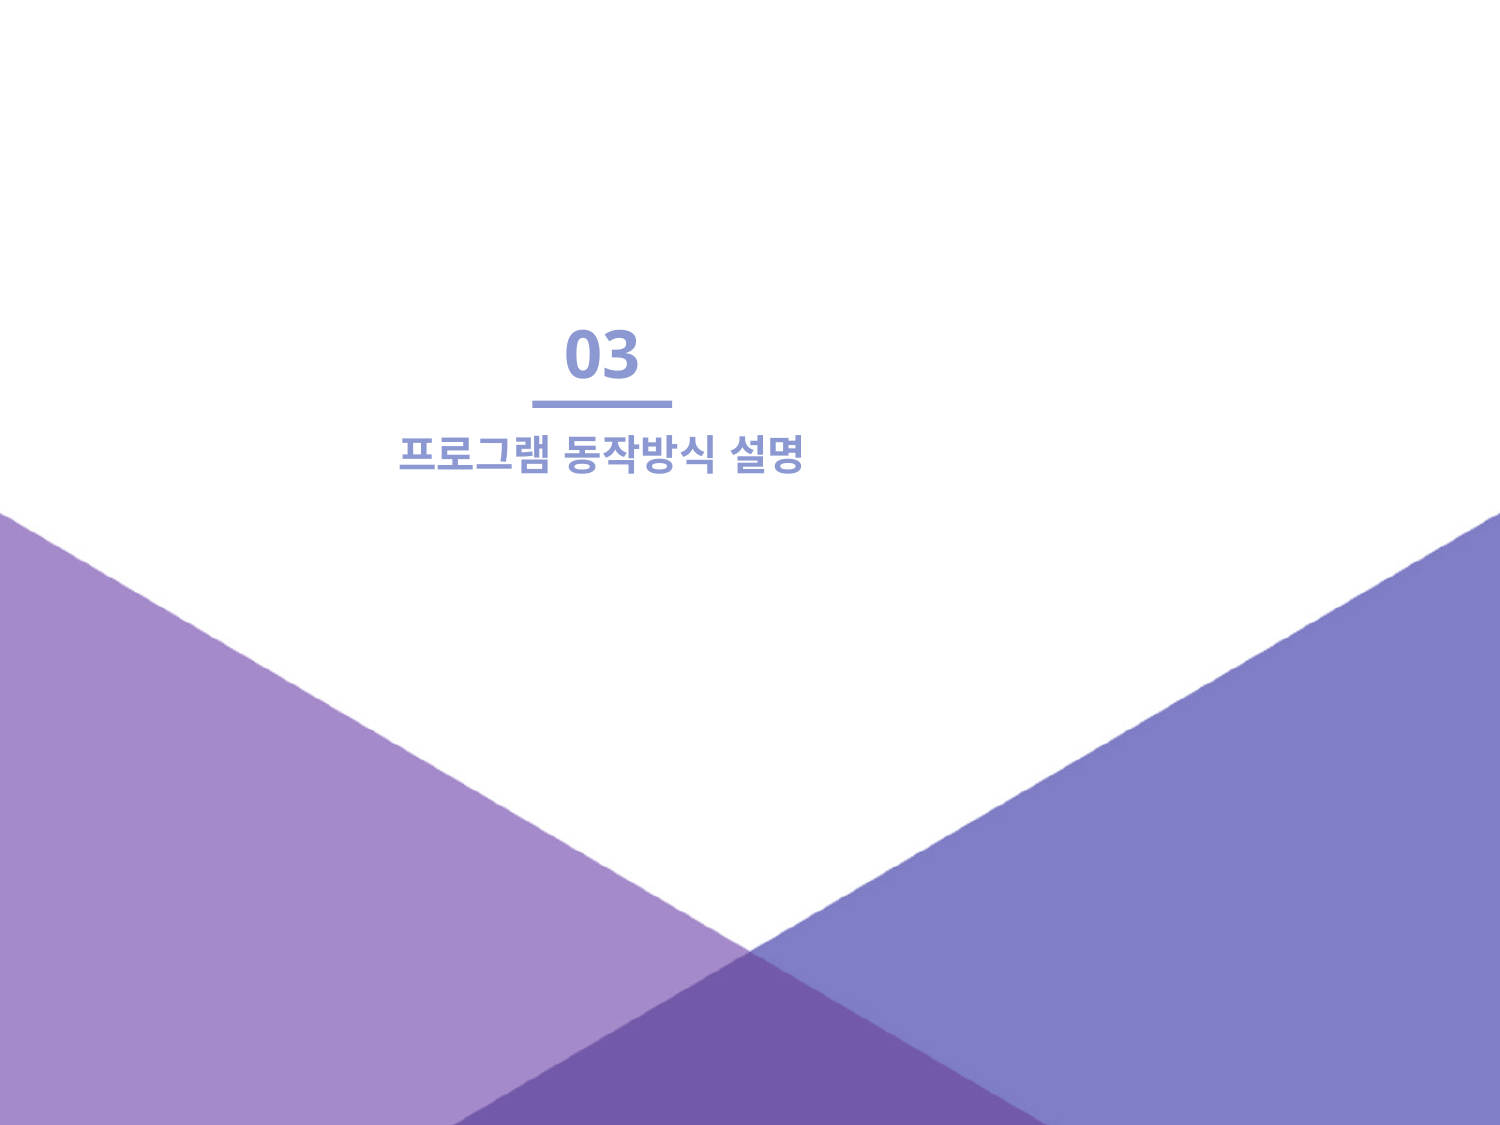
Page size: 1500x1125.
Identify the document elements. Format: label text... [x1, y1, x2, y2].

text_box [289, 304, 916, 527]
picture [0, 0, 1500, 1125]
text_box Insert text here Insert text here Insert text here Insert text here Insert text here [730, 278, 1223, 619]
